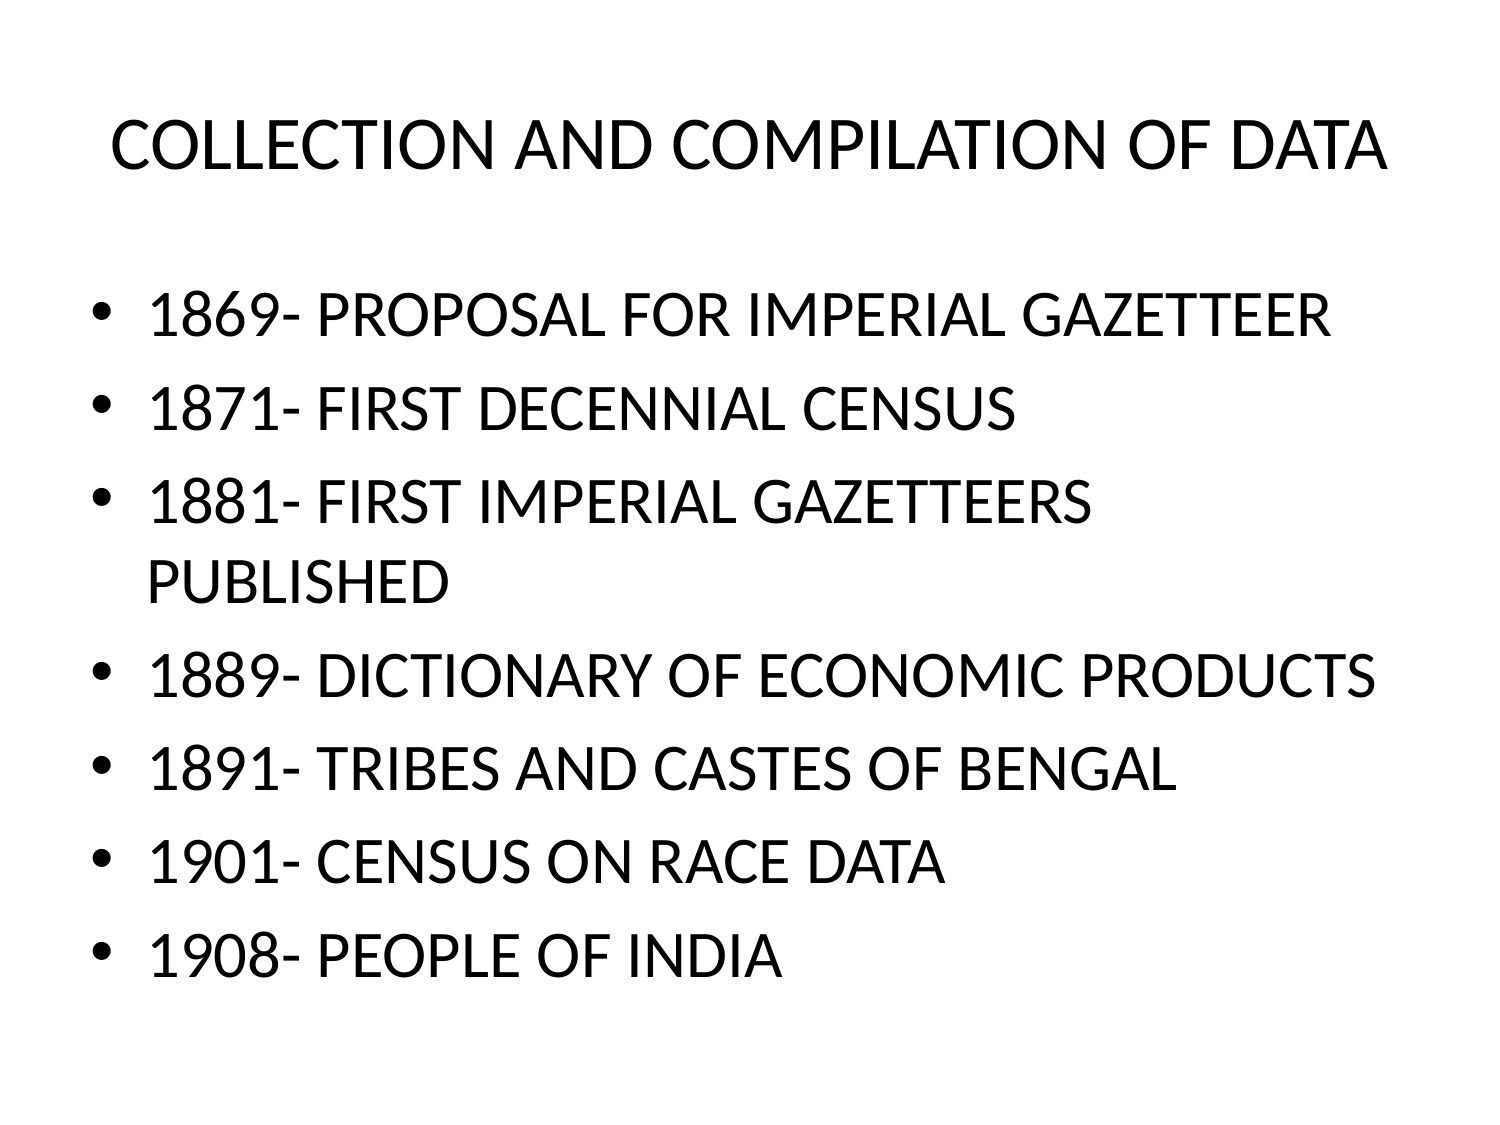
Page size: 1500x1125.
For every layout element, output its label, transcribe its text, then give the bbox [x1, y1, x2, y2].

title COLLECTION AND COMPILATION OF DATA [75, 45, 1425, 233]
list 1869- PROPOSAL FOR IMPERIAL GAZETTEER 1871- FIRST DECENNIAL CENSUS 1881- FIRST IMPERIAL GAZETTEERS PUBLISHED 1889- DICTIONARY OF ECONOMIC PRODUCTS 1891- TRIBES AND CASTES OF BENGAL 1901- CENSUS ON RACE DATA 1908- PEOPLE OF INDIA [75, 262, 1425, 1005]
